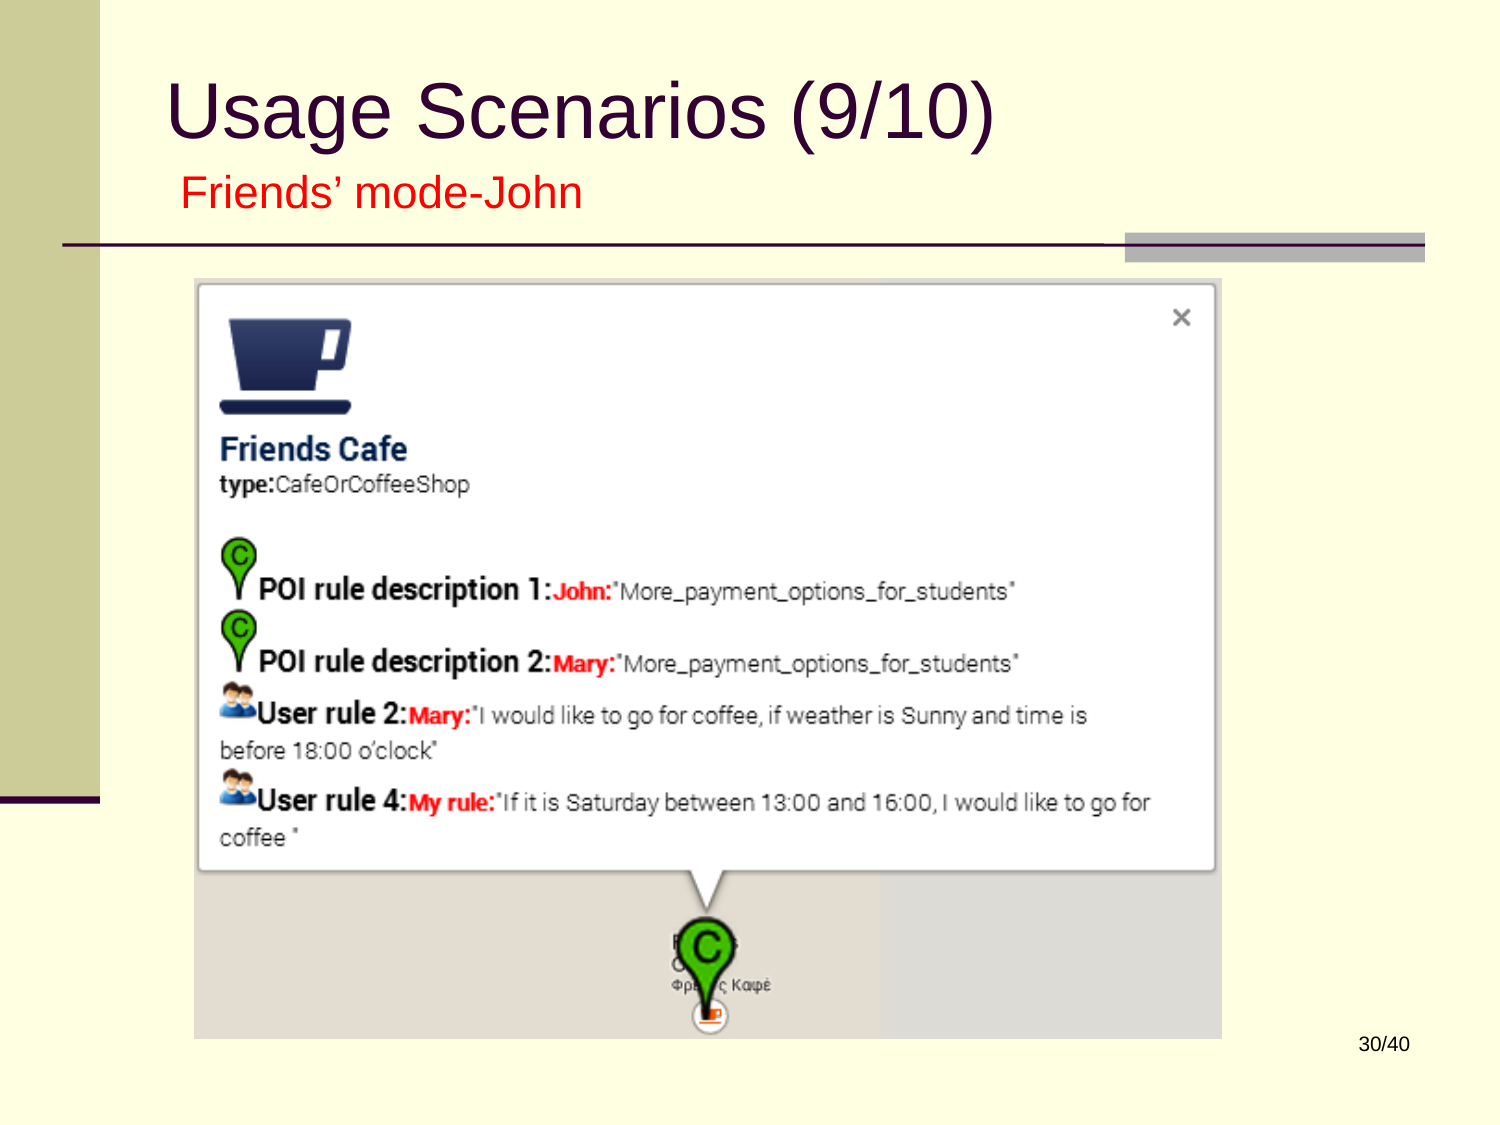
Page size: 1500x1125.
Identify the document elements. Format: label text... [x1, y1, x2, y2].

title Usage Scenarios (9/10) Friends’ mode-John [149, 45, 1426, 234]
text_box 30/40 [1112, 1023, 1425, 1099]
picture [194, 278, 1222, 1040]
